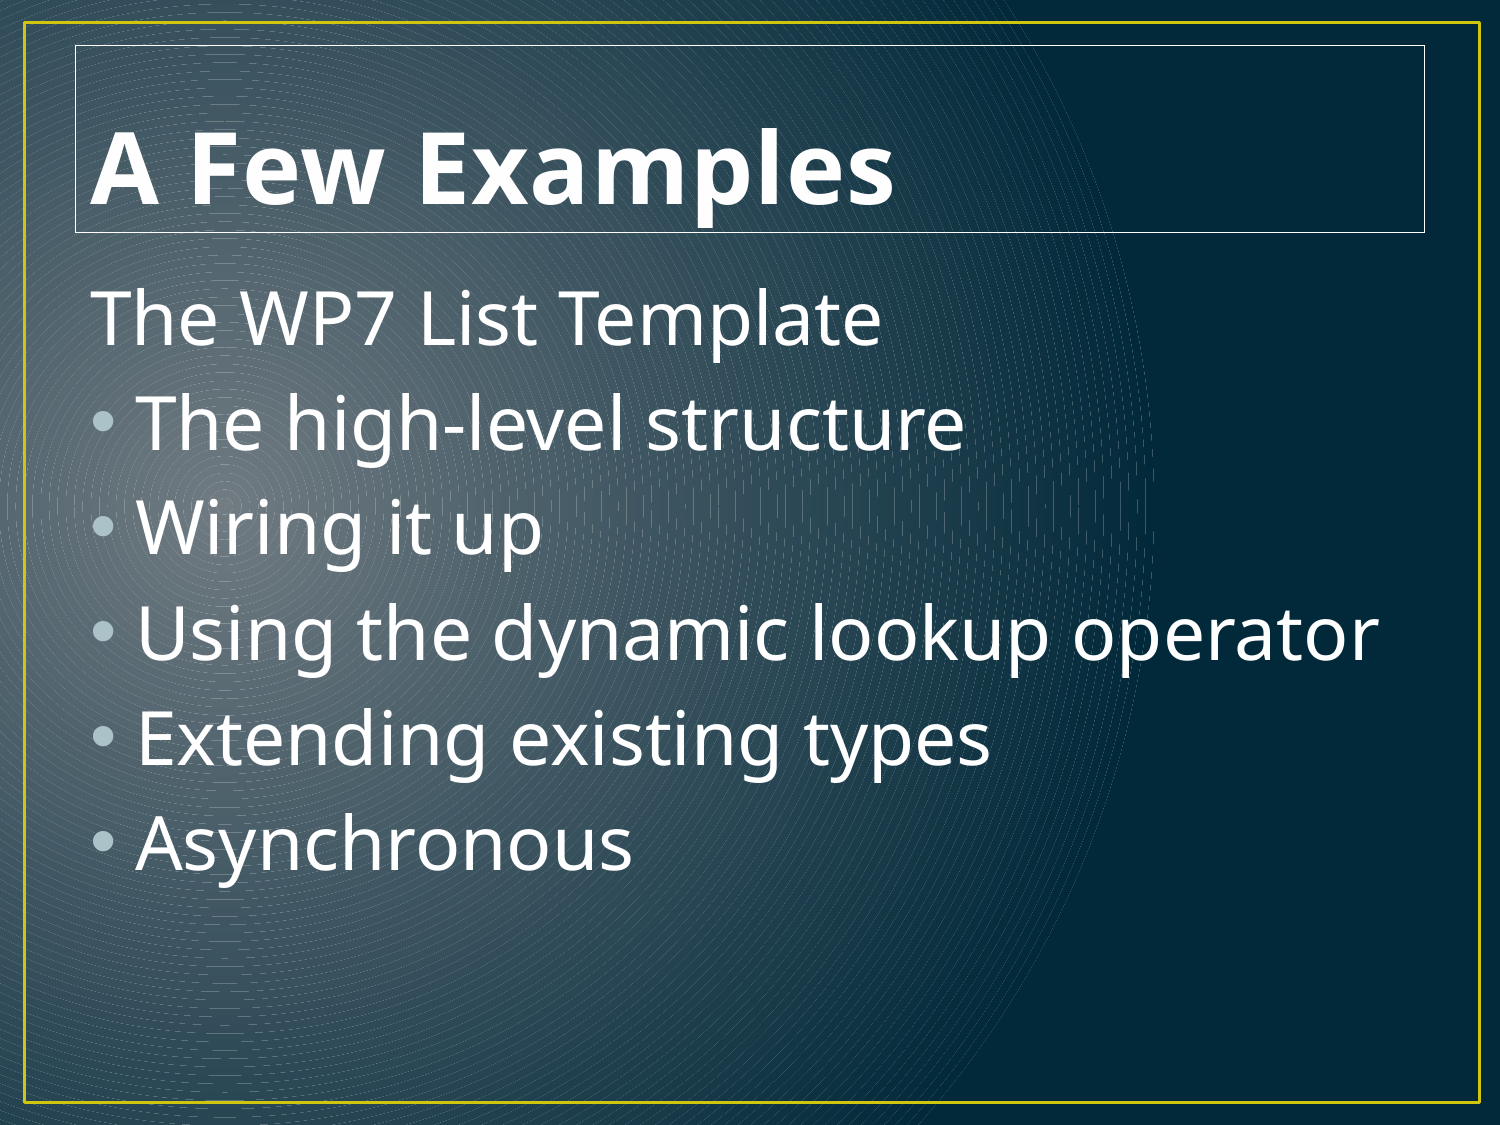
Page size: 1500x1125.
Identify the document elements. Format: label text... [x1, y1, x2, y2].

title A Few Examples [75, 45, 1425, 233]
list The WP7 List Template The high-level structure Wiring it up Using the dynamic lookup operator Extending existing types Asynchronous [75, 262, 1425, 1005]
